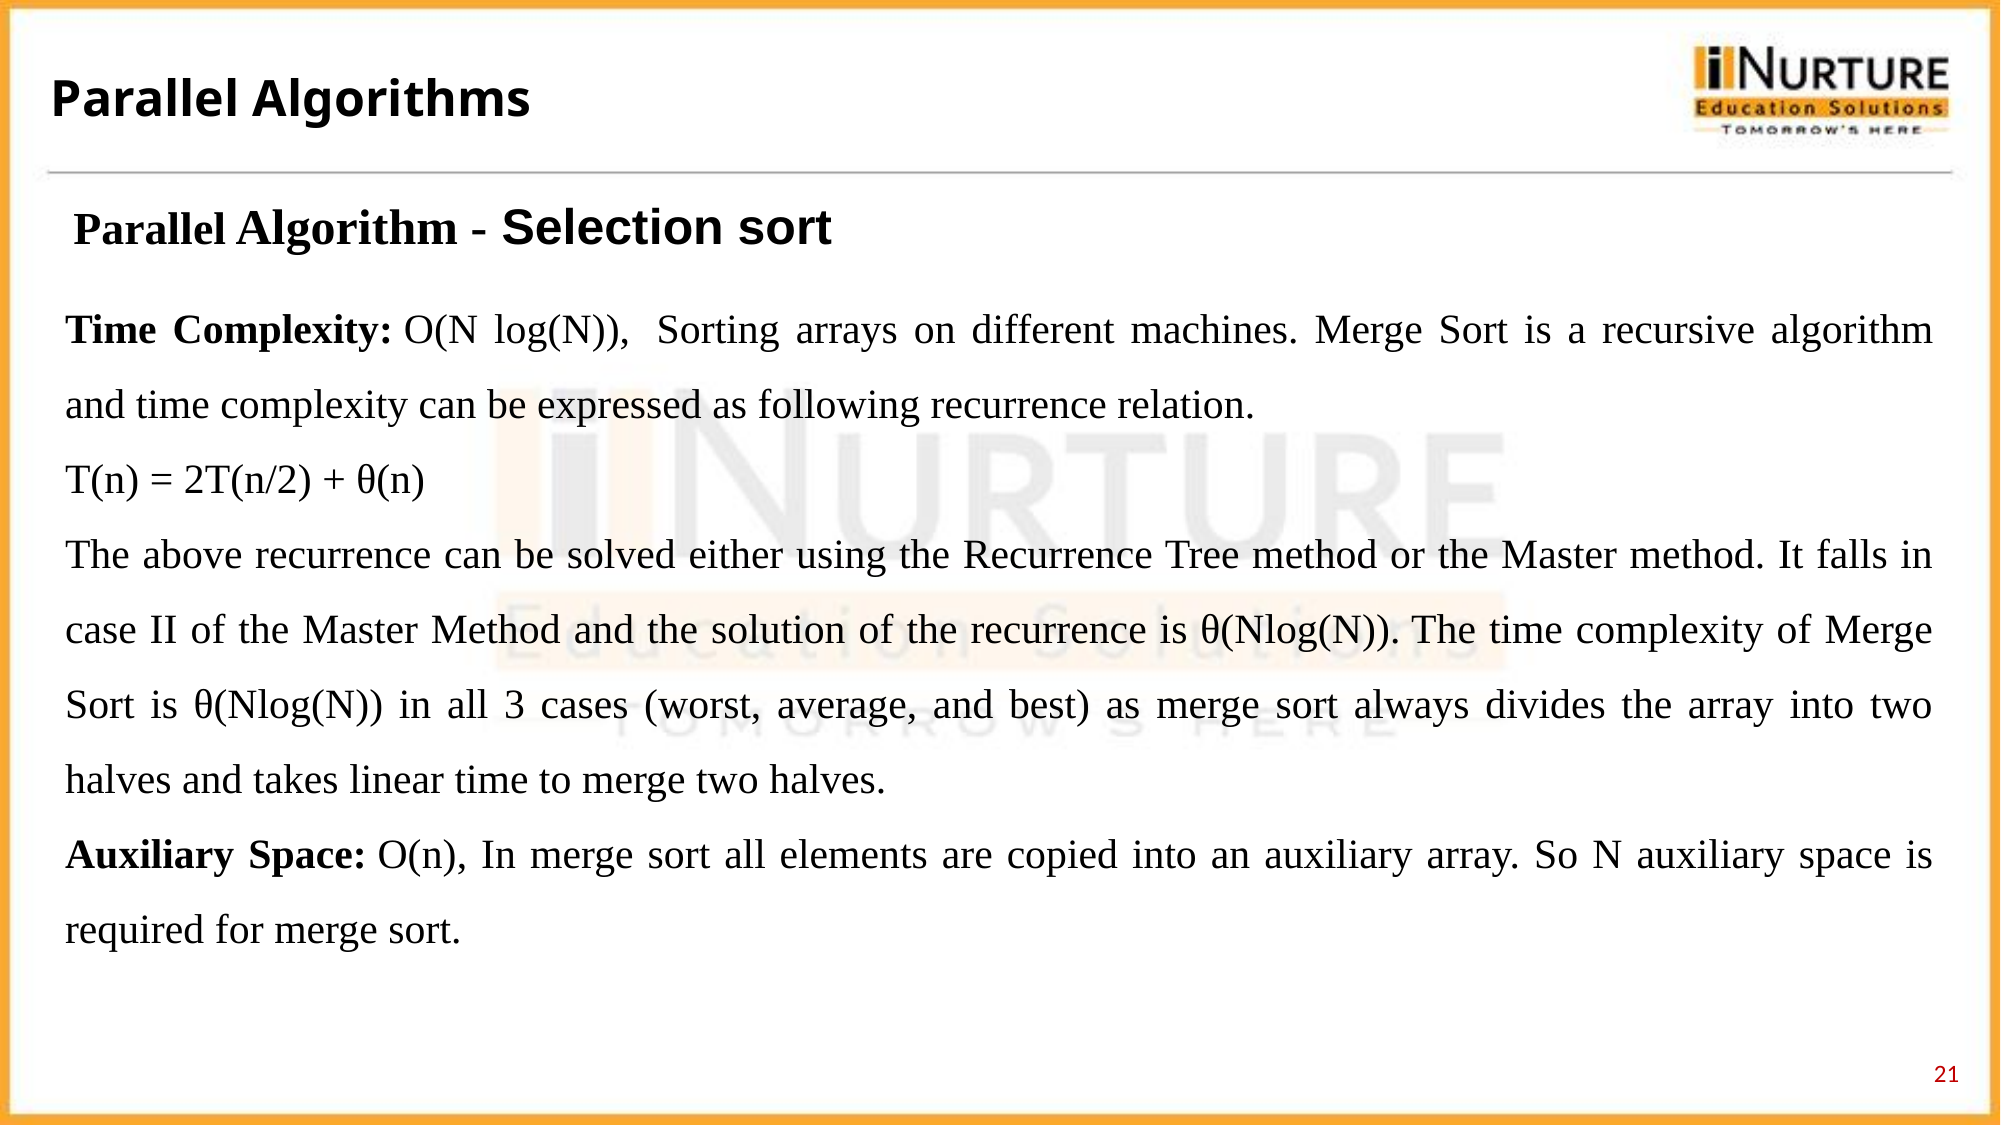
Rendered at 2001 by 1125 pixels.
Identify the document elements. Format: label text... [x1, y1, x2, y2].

text_box Parallel Algorithms [33, 59, 1716, 135]
text_box Time Complexity: O(N log(N)), Sorting arrays on different machines. Merge Sort is a recursive algorithm and time complexity can be expressed as following recurrence relation. T(n) = 2T(n/2) + θ(n) The above recurrence can be solved either using the Recurrence Tree method or the Master method. It falls in case II of the Master Method and the solution of the recurrence is θ(Nlog(N)). The time complexity of Merge Sort is θ(Nlog(N)) in all 3 cases (worst, average, and best) as merge sort always divides the array into two halves and takes linear time to merge two halves. Auxiliary Space: O(n), In merge sort all elements are copied into an auxiliary array. So N auxiliary space is required for merge sort. [50, 268, 1950, 679]
slide_number 21 [1909, 1042, 1975, 1103]
picture [0, 0, 2001, 1125]
text_box Parallel Algorithm - Selection sort [58, 186, 2000, 262]
